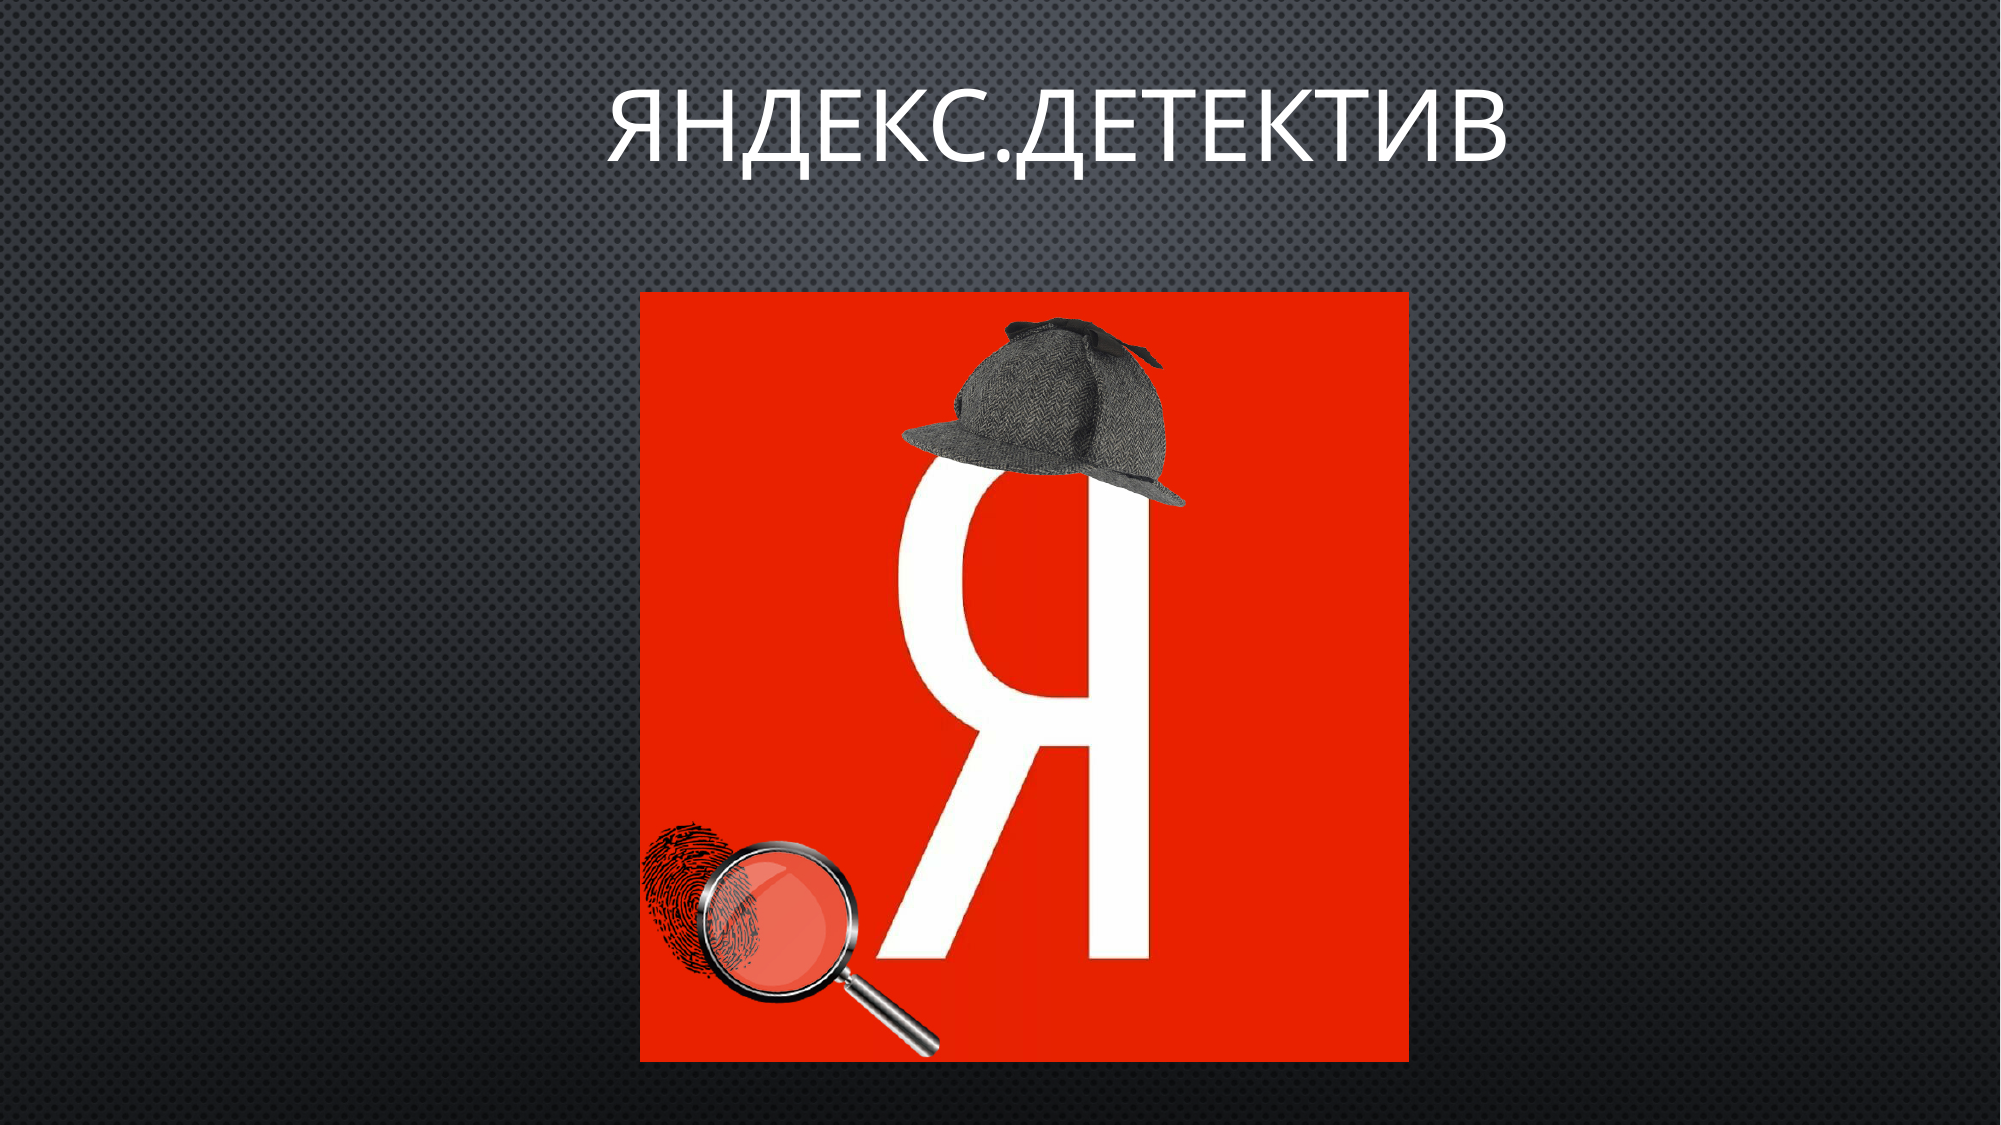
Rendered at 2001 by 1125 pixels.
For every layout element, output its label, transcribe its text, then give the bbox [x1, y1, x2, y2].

picture [640, 292, 1410, 1062]
title Яндекс.детектив [316, 11, 1800, 190]
